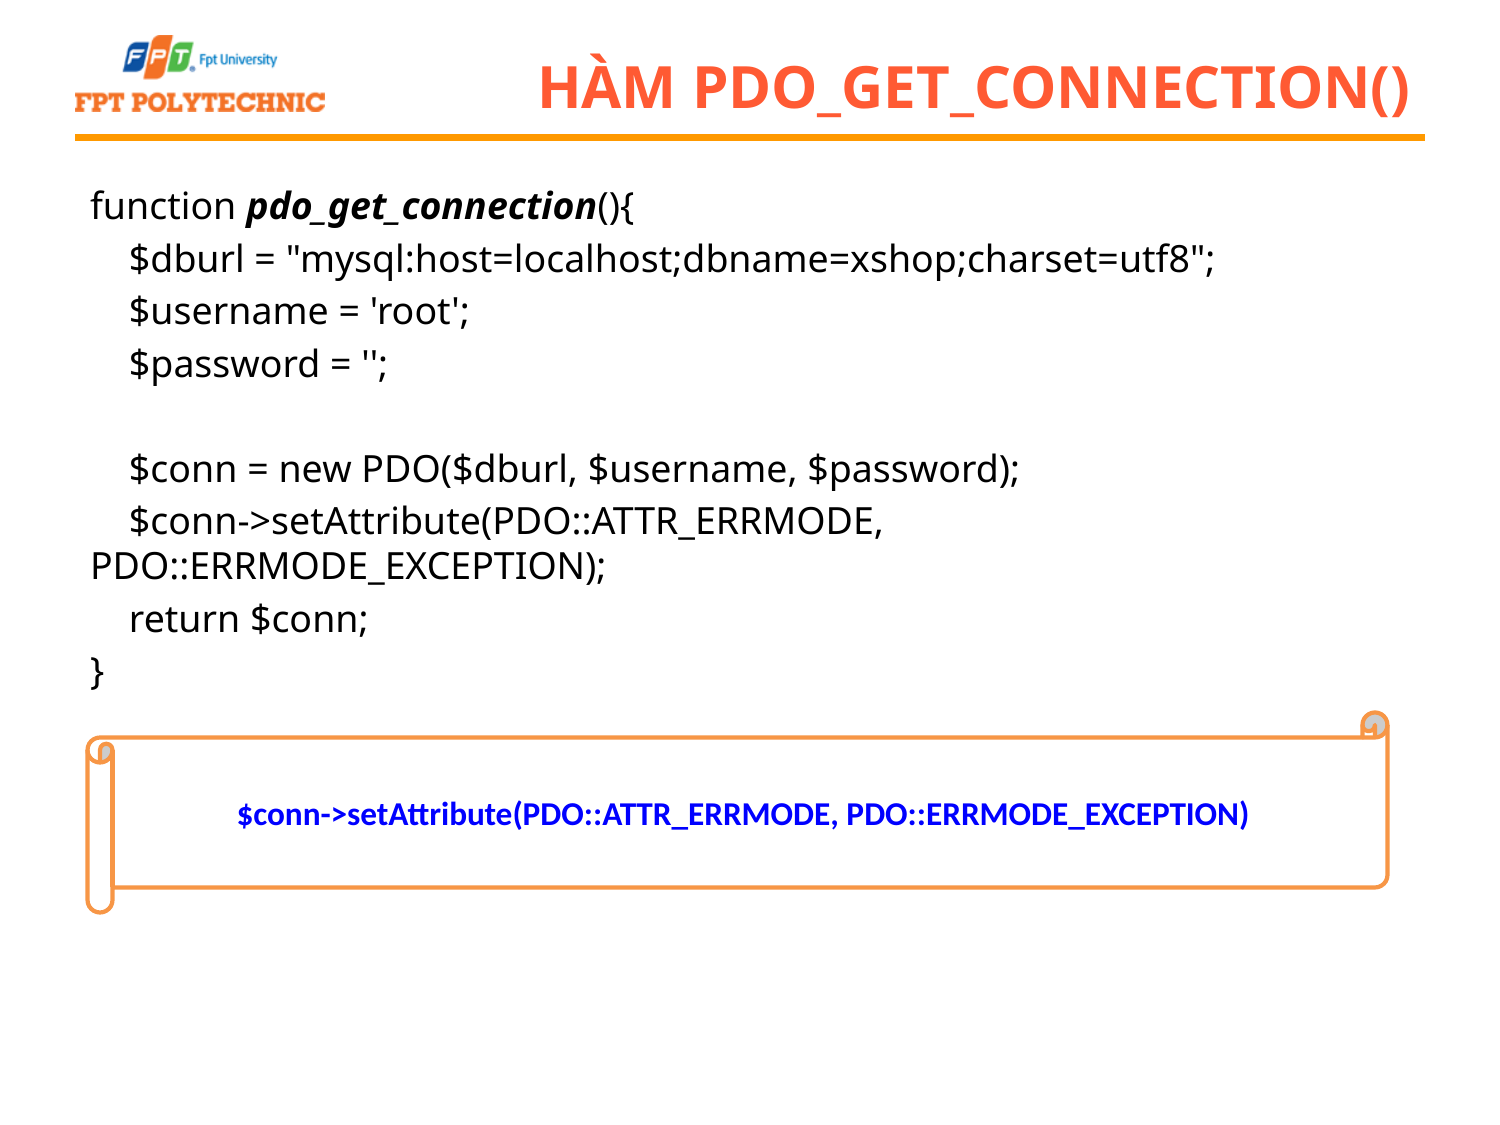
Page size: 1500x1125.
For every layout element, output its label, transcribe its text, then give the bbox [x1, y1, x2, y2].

picture [75, 35, 325, 112]
text_box $conn->setAttribute(PDO::ATTR_ERRMODE, PDO::ERRMODE_EXCEPTION) [85, 710, 1390, 915]
list function pdo_get_connection(){ $dburl = "mysql:host=localhost;dbname=xshop;charset=utf8"; $username = 'root'; $password = ''; $conn = new PDO($dburl, $username, $password); $conn->setAttribute(PDO::ATTR_ERRMODE, PDO::ERRMODE_EXCEPTION); return $conn; } [75, 174, 1425, 1038]
title Hàm pdo_get_connection() [337, 45, 1425, 125]
